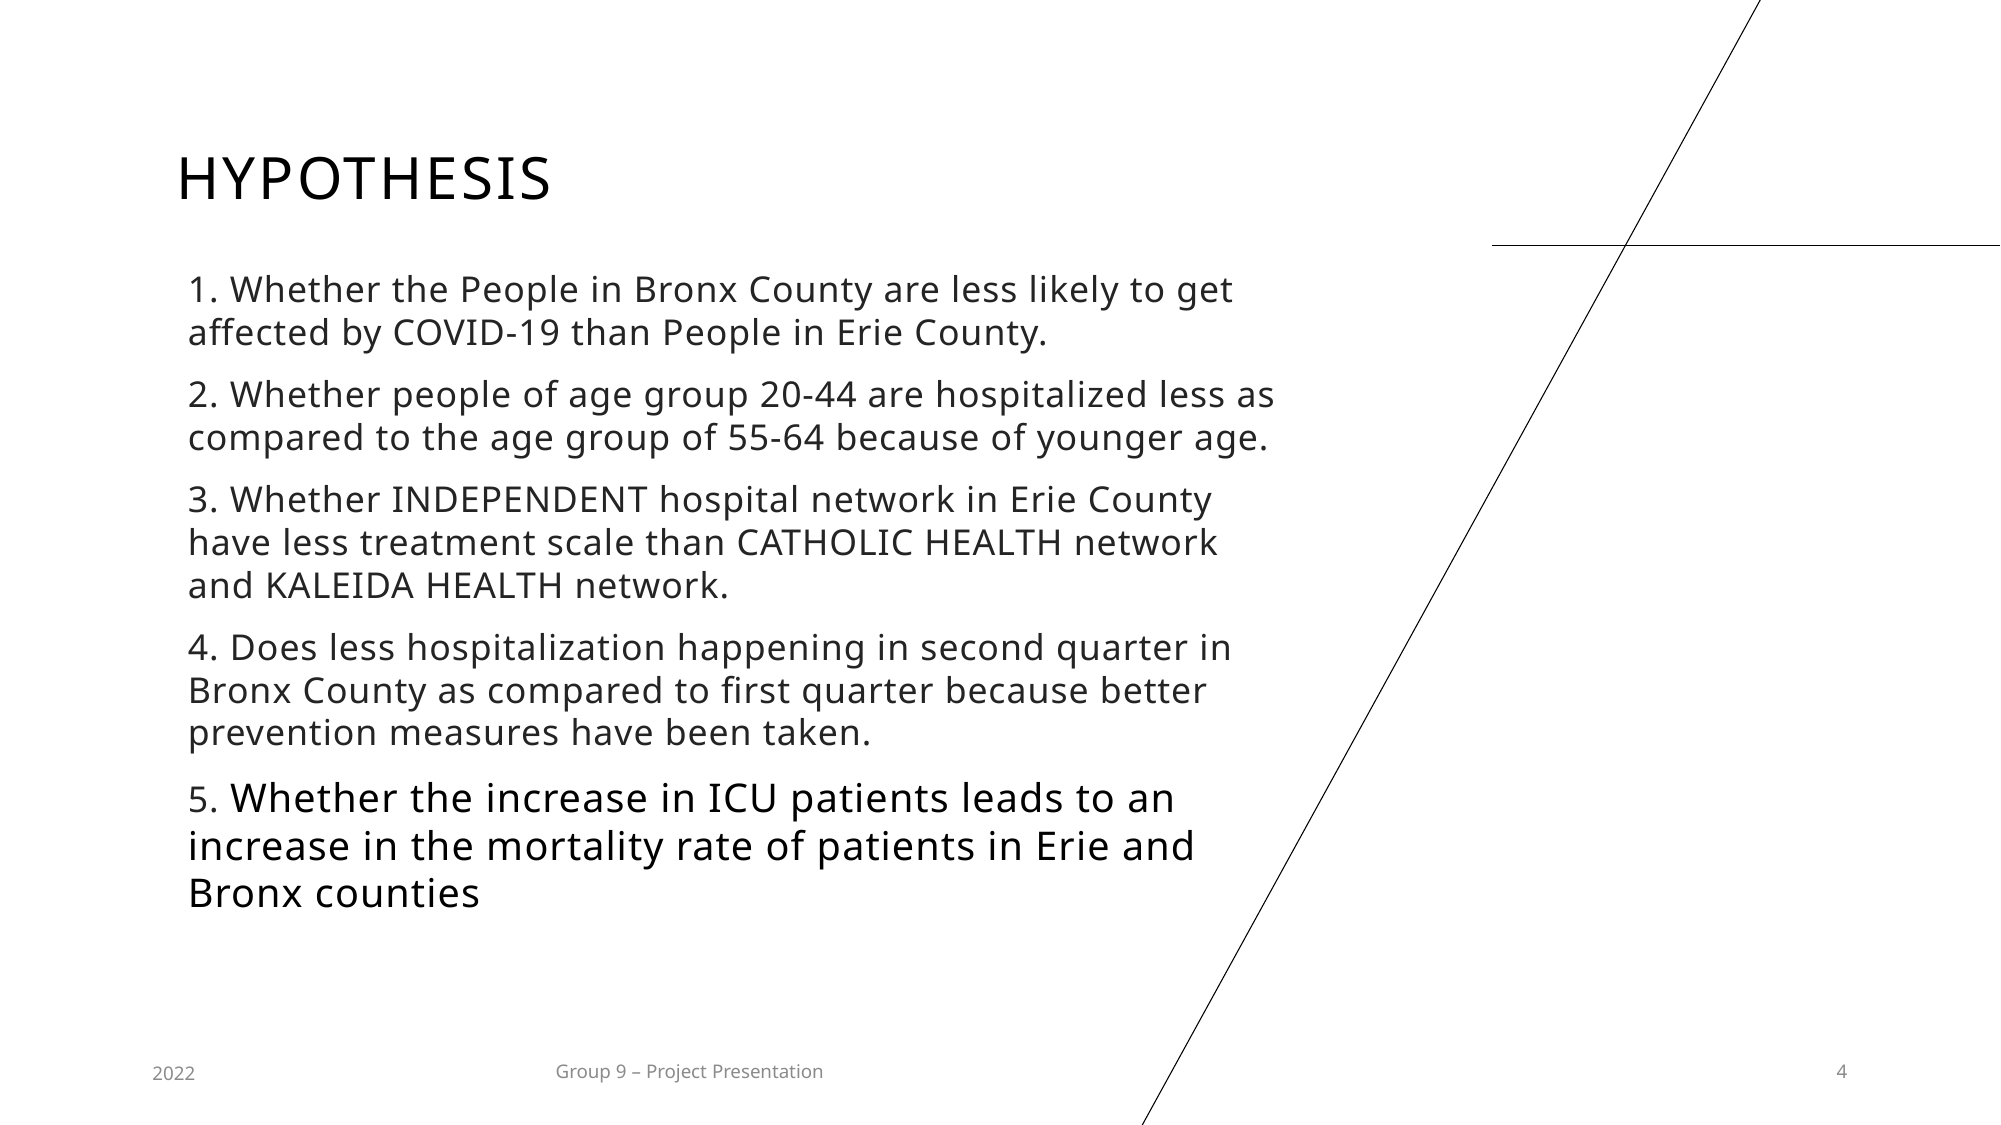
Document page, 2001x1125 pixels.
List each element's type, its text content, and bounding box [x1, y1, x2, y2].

slide_number 2022 [137, 1042, 338, 1103]
list 1. Whether the People in Bronx County are less likely to get affected by COVID-19 than People in Erie County. 2. Whether people of age group 20-44 are hospitalized less as compared to the age group of 55-64 because of younger age. 3. Whether INDEPENDENT hospital network in Erie County have less treatment scale than CATHOLIC HEALTH network and KALEIDA HEALTH network. 4. Does less hospitalization happening in second quarter in Bronx County as compared to first quarter because better prevention measures have been taken. 5. Whether the increase in ICU patients leads to an increase in the mortality rate of patients in Erie and Bronx counties [172, 259, 1301, 939]
title Hypothesis [161, 22, 1000, 220]
footer Group 9 – Project Presentation [404, 1042, 975, 1103]
slide_number 4 [1412, 1042, 1863, 1103]
